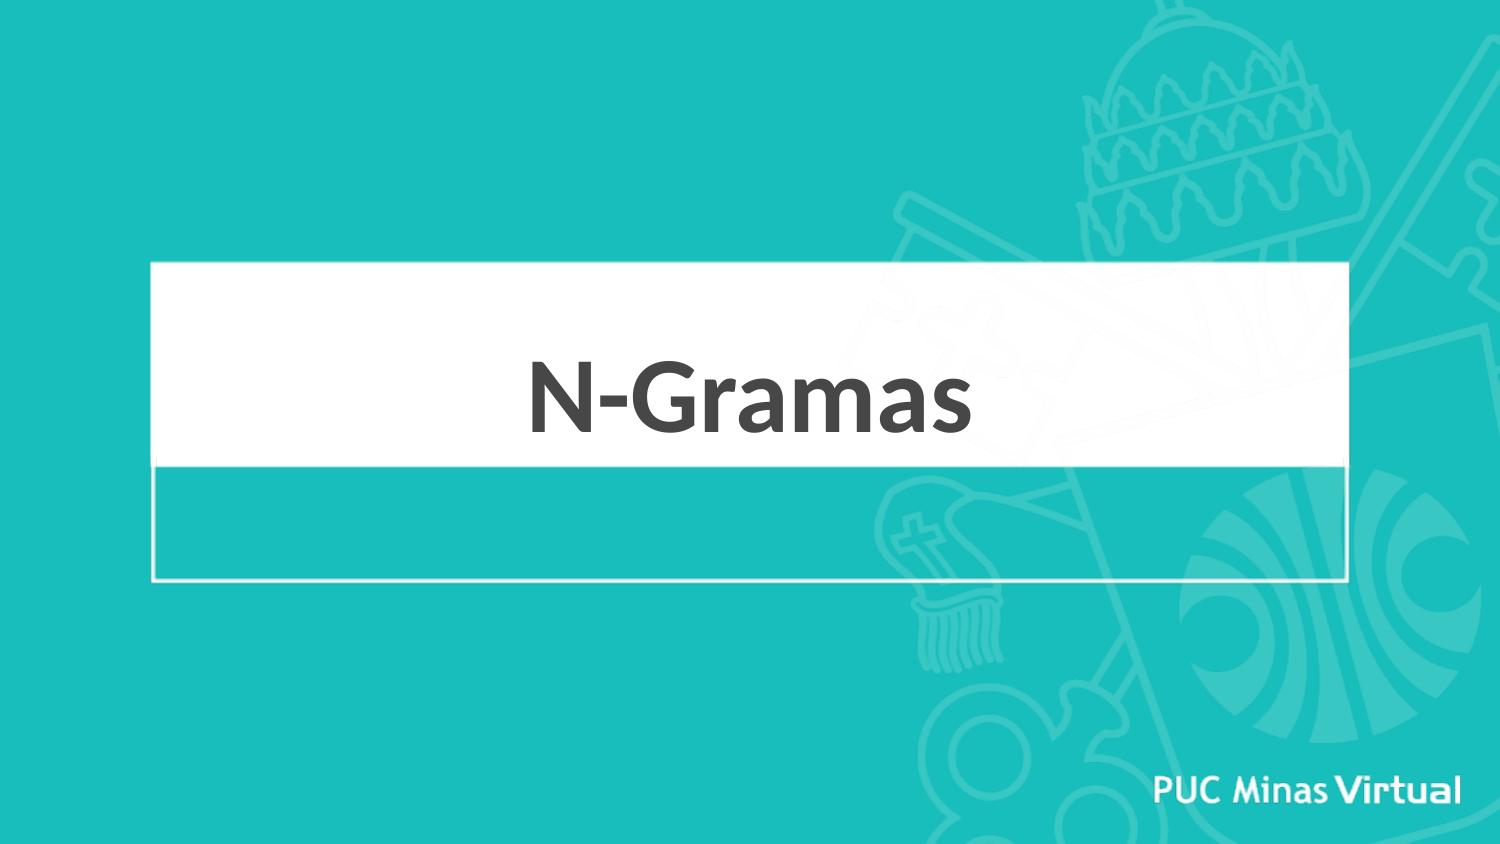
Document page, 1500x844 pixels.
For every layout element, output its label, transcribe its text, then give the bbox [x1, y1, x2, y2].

picture [135, 0, 1500, 844]
title N-Gramas [158, 137, 1342, 475]
